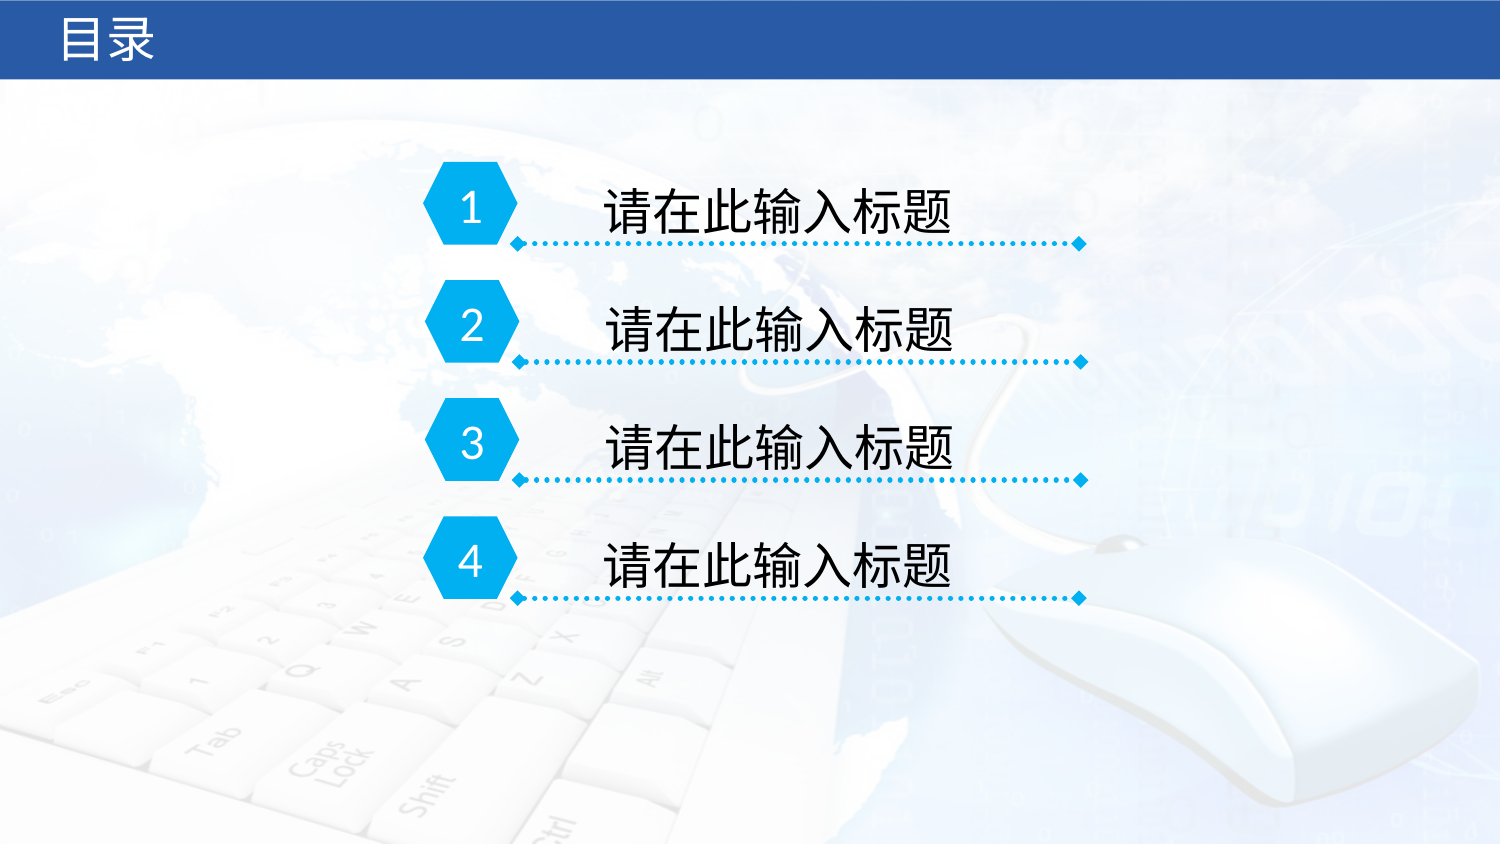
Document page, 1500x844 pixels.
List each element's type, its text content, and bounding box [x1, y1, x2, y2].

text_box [422, 516, 1080, 604]
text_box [424, 279, 1081, 367]
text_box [422, 161, 1080, 249]
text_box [424, 397, 1081, 486]
text_box 目录 [41, 0, 573, 75]
